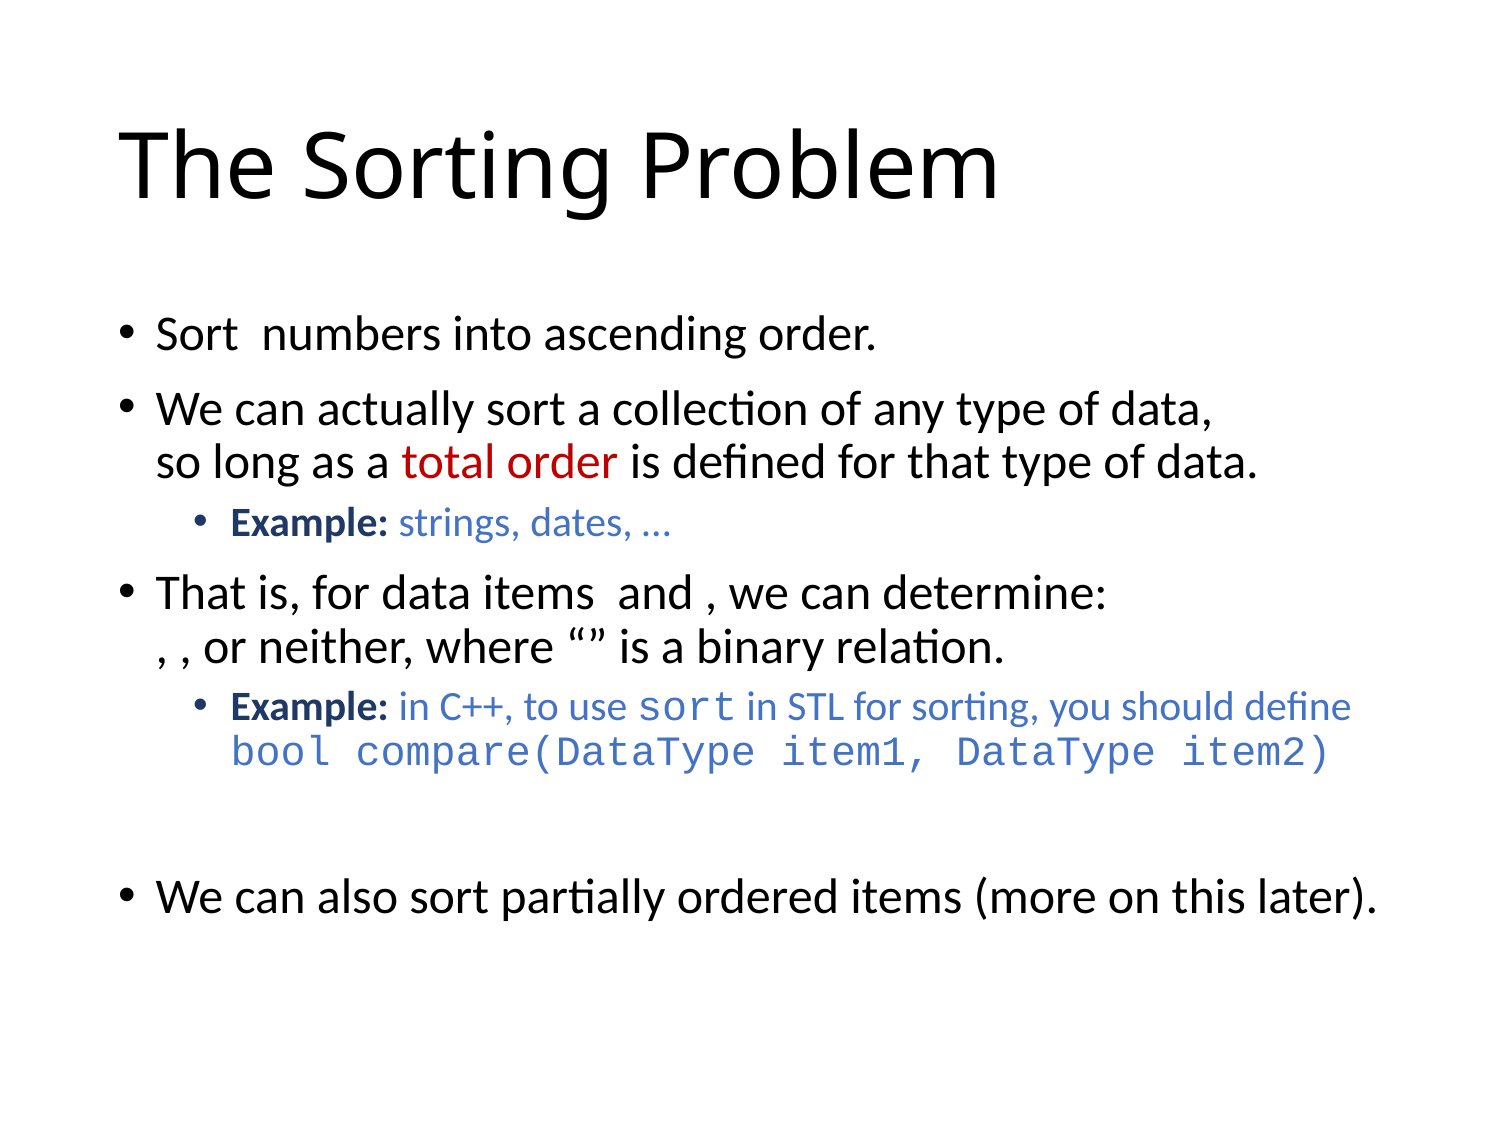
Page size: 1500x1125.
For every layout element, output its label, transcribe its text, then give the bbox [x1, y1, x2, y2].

title The Sorting Problem [103, 59, 1397, 278]
